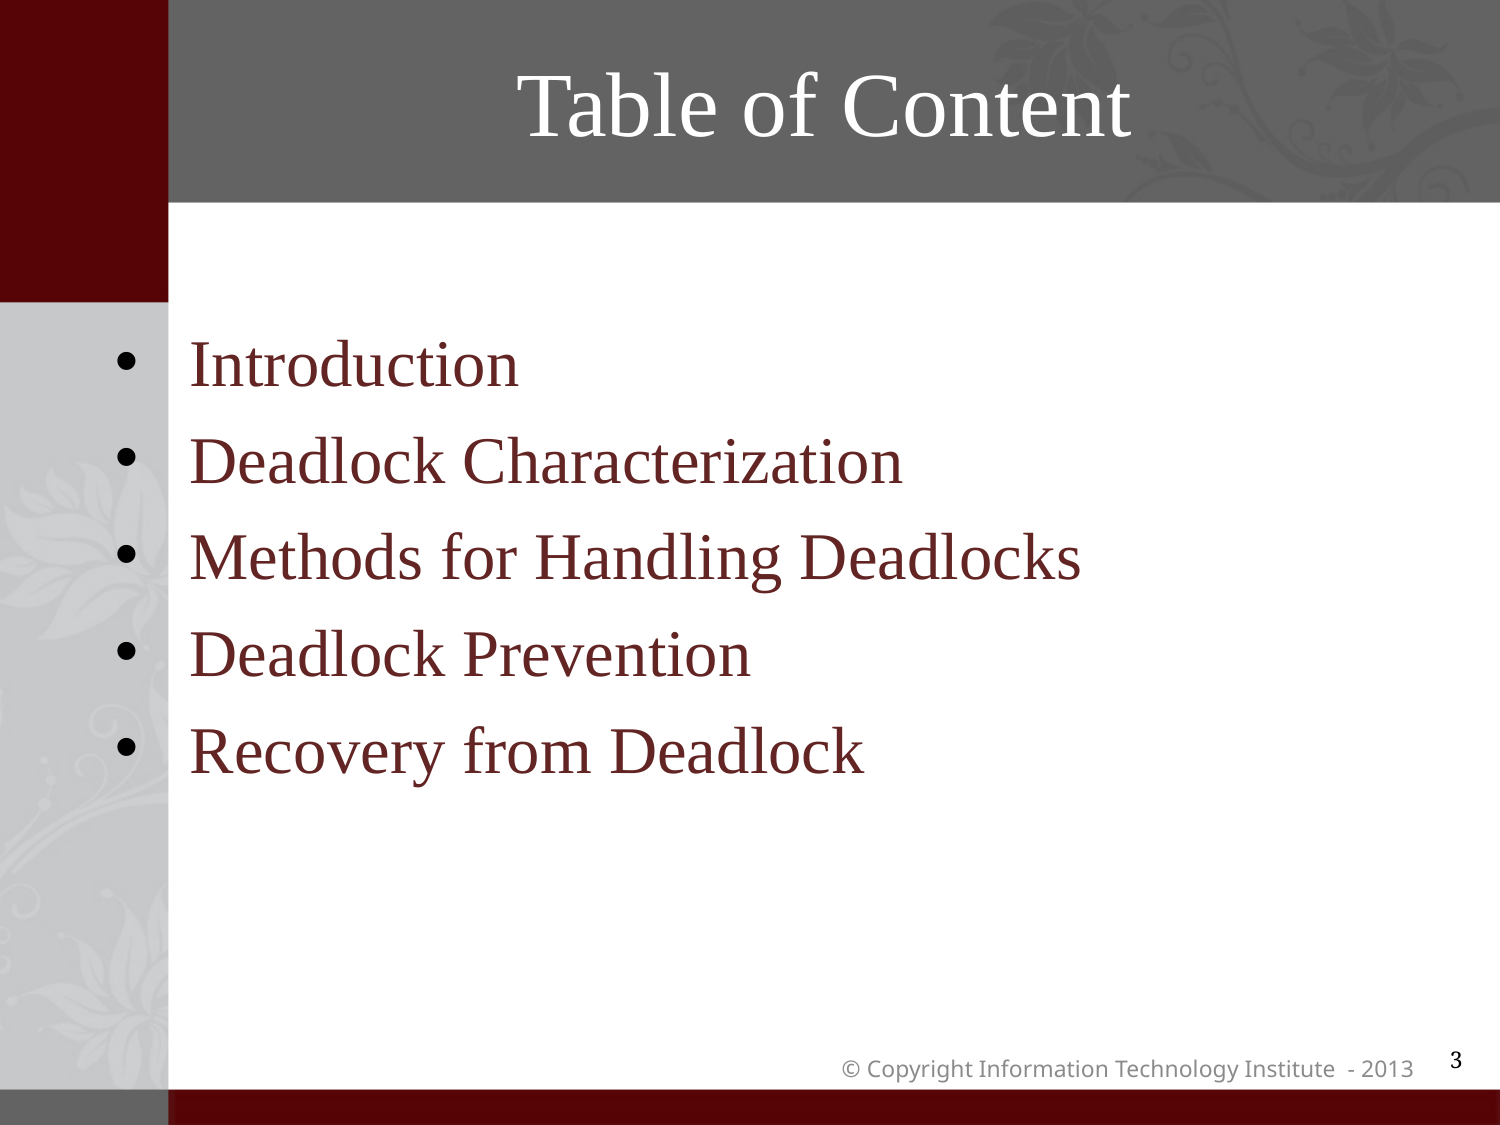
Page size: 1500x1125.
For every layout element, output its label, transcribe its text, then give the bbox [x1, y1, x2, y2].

list Introduction Deadlock Characterization Methods for Handling Deadlocks Deadlock Prevention Recovery from Deadlock [99, 312, 1450, 1025]
picture [0, 0, 1500, 1125]
title Table of Content [187, 0, 1463, 218]
